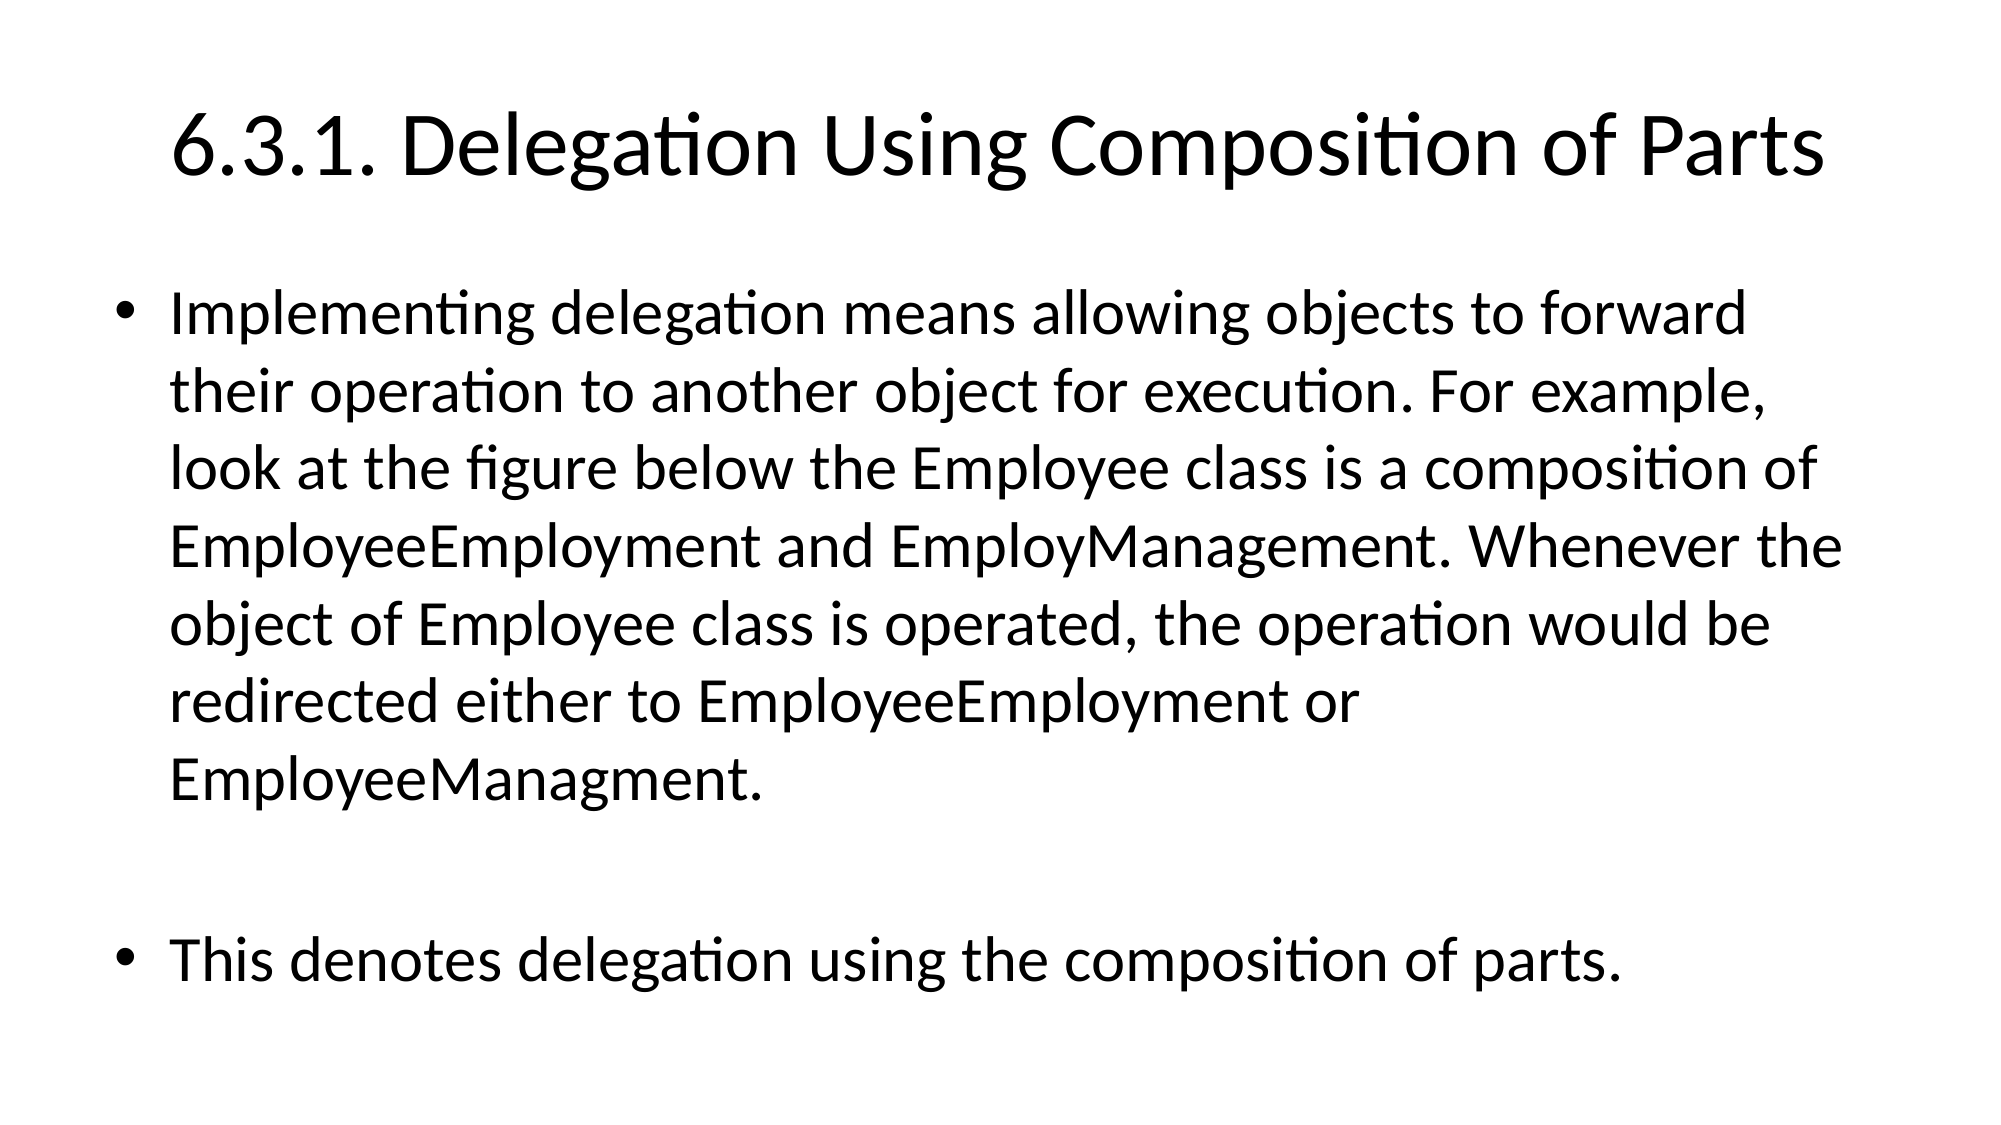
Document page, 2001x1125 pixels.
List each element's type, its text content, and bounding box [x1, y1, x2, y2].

list Implementing delegation means allowing objects to forward their operation to another object for execution. For example, look at the figure below the Employee class is a composition of EmployeeEmployment and EmployManagement. Whenever the object of Employee class is operated, the operation would be redirected either to EmployeeEmployment or EmployeeManagment. This denotes delegation using the composition of parts. [99, 262, 1900, 1005]
title 6.3.1. Delegation Using Composition of Parts [99, 45, 1900, 233]
